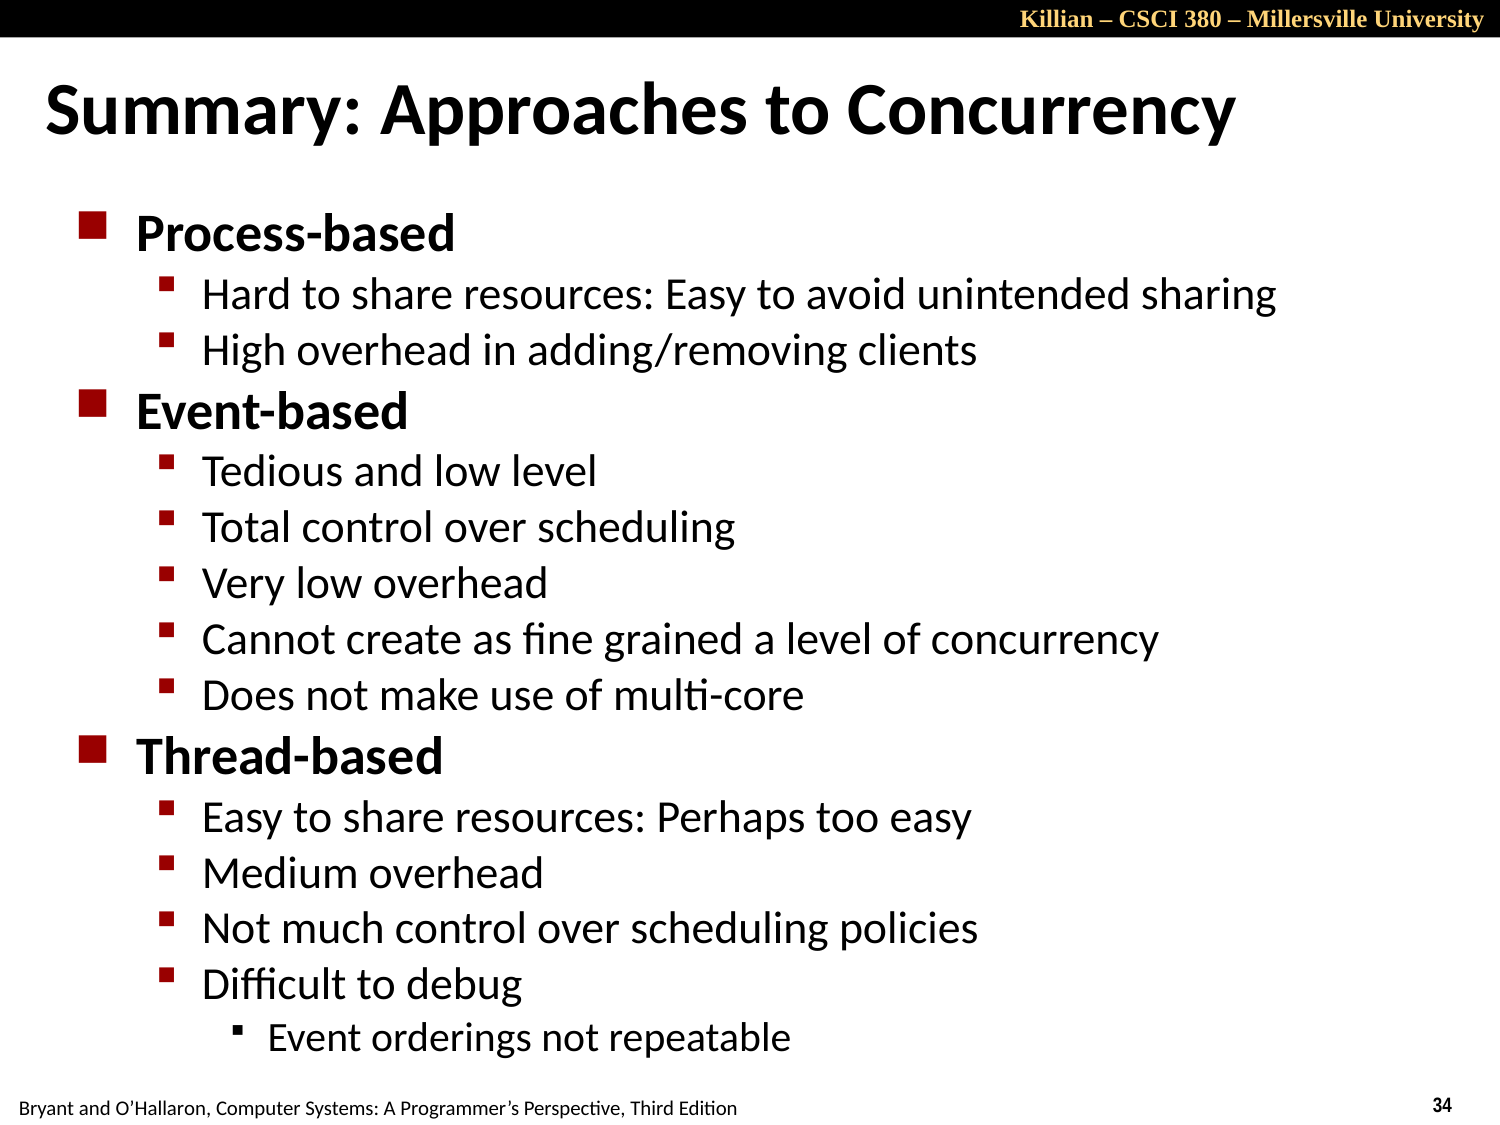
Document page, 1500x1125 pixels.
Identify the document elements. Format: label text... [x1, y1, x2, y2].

title Summary: Approaches to Concurrency [30, 40, 1500, 169]
list Process-based Hard to share resources: Easy to avoid unintended sharing High overhead in adding/removing clients Event-based Tedious and low level Total control over scheduling Very low overhead Cannot create as fine grained a level of concurrency Does not make use of multi-core Thread-based Easy to share resources: Perhaps too easy Medium overhead Not much control over scheduling policies Difficult to debug Event orderings not repeatable [64, 199, 1361, 1101]
